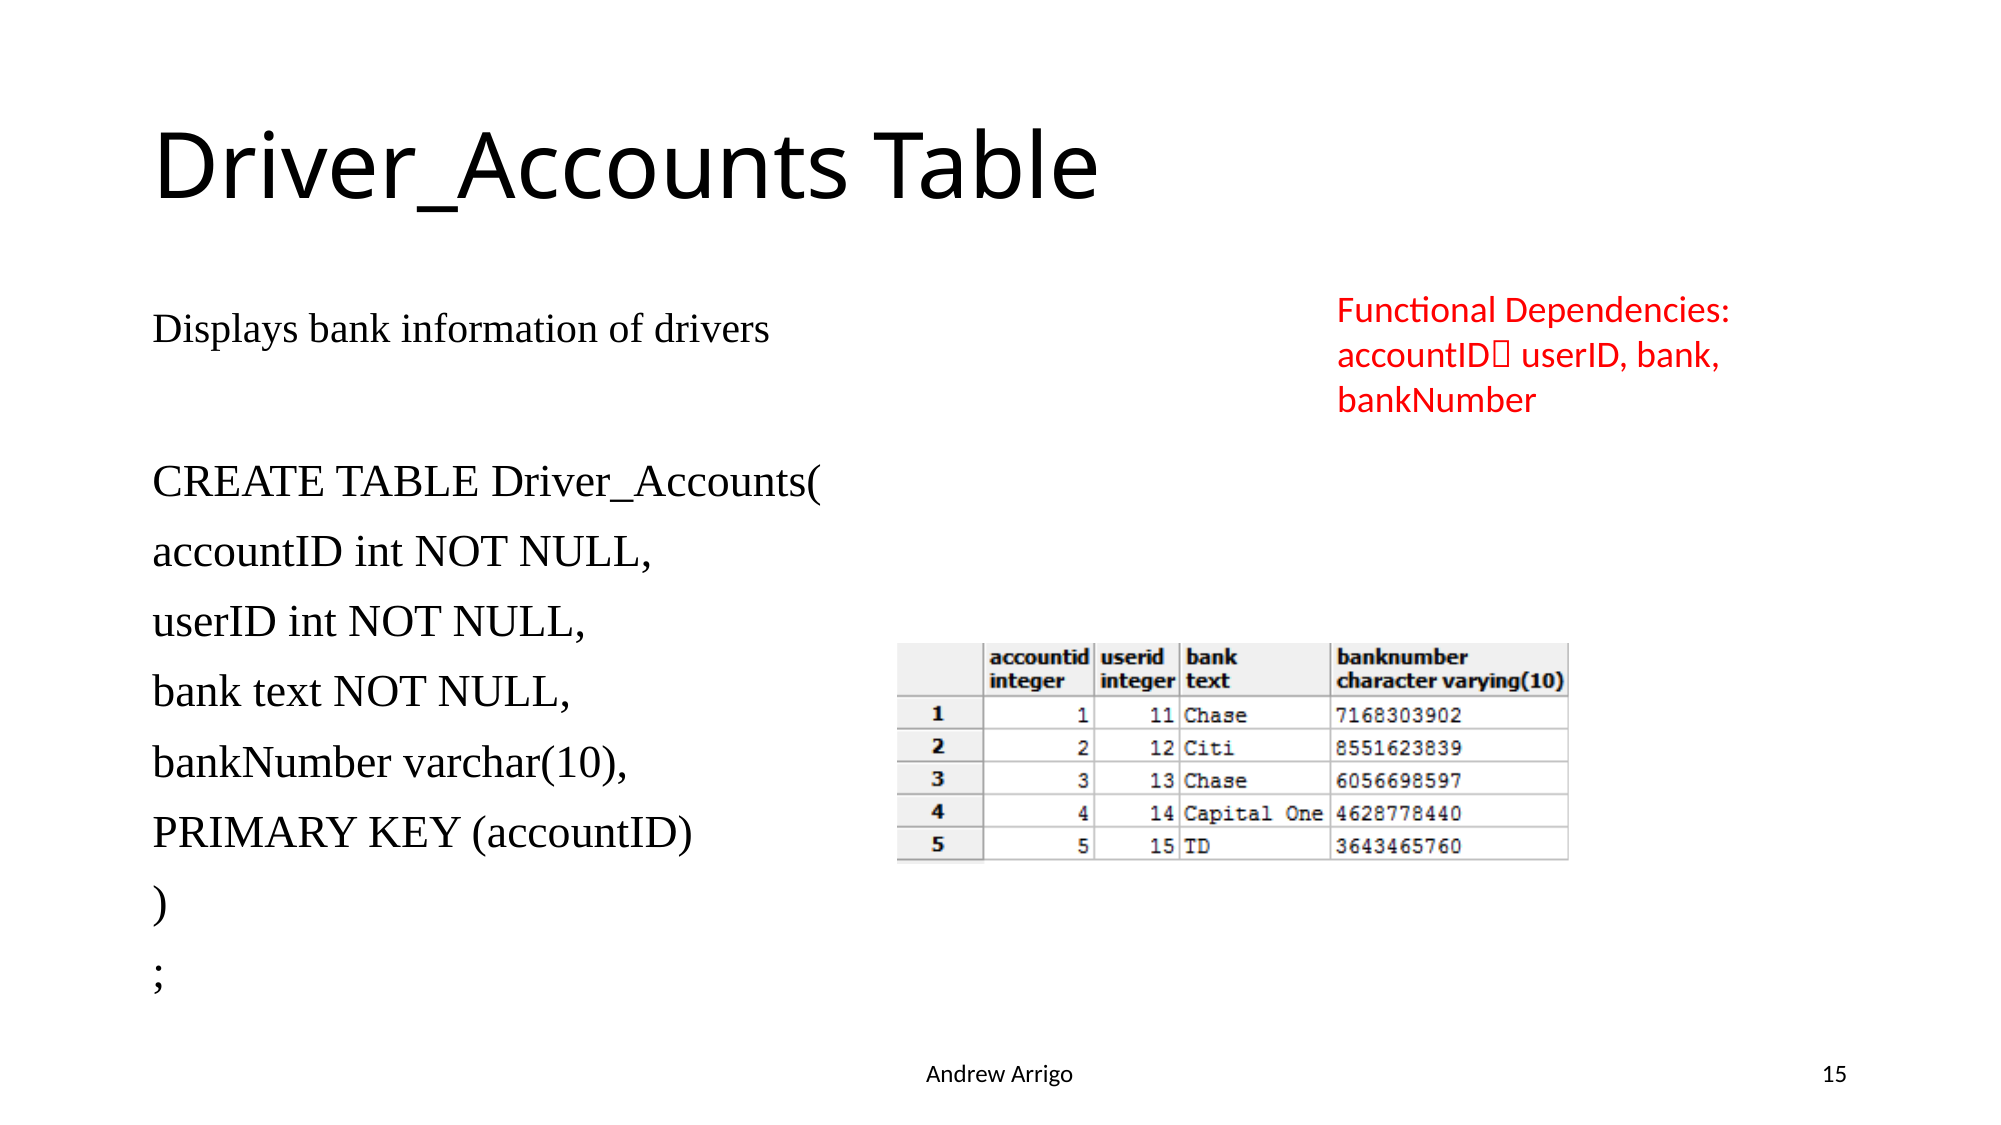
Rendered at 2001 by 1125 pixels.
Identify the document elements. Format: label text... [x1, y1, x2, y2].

footer Andrew Arrigo [662, 1042, 1338, 1103]
slide_number 15 [1412, 1042, 1863, 1103]
picture [897, 643, 1569, 864]
text_box Functional Dependencies: accountID userID, bank, bankNumber [1322, 277, 1777, 427]
title Driver_Accounts Table [137, 59, 1863, 278]
list Displays bank information of drivers CREATE TABLE Driver_Accounts( accountID int NOT NULL, userID int NOT NULL, bank text NOT NULL, bankNumber varchar(10), PRIMARY KEY (accountID) ) ; [137, 299, 1863, 1014]
